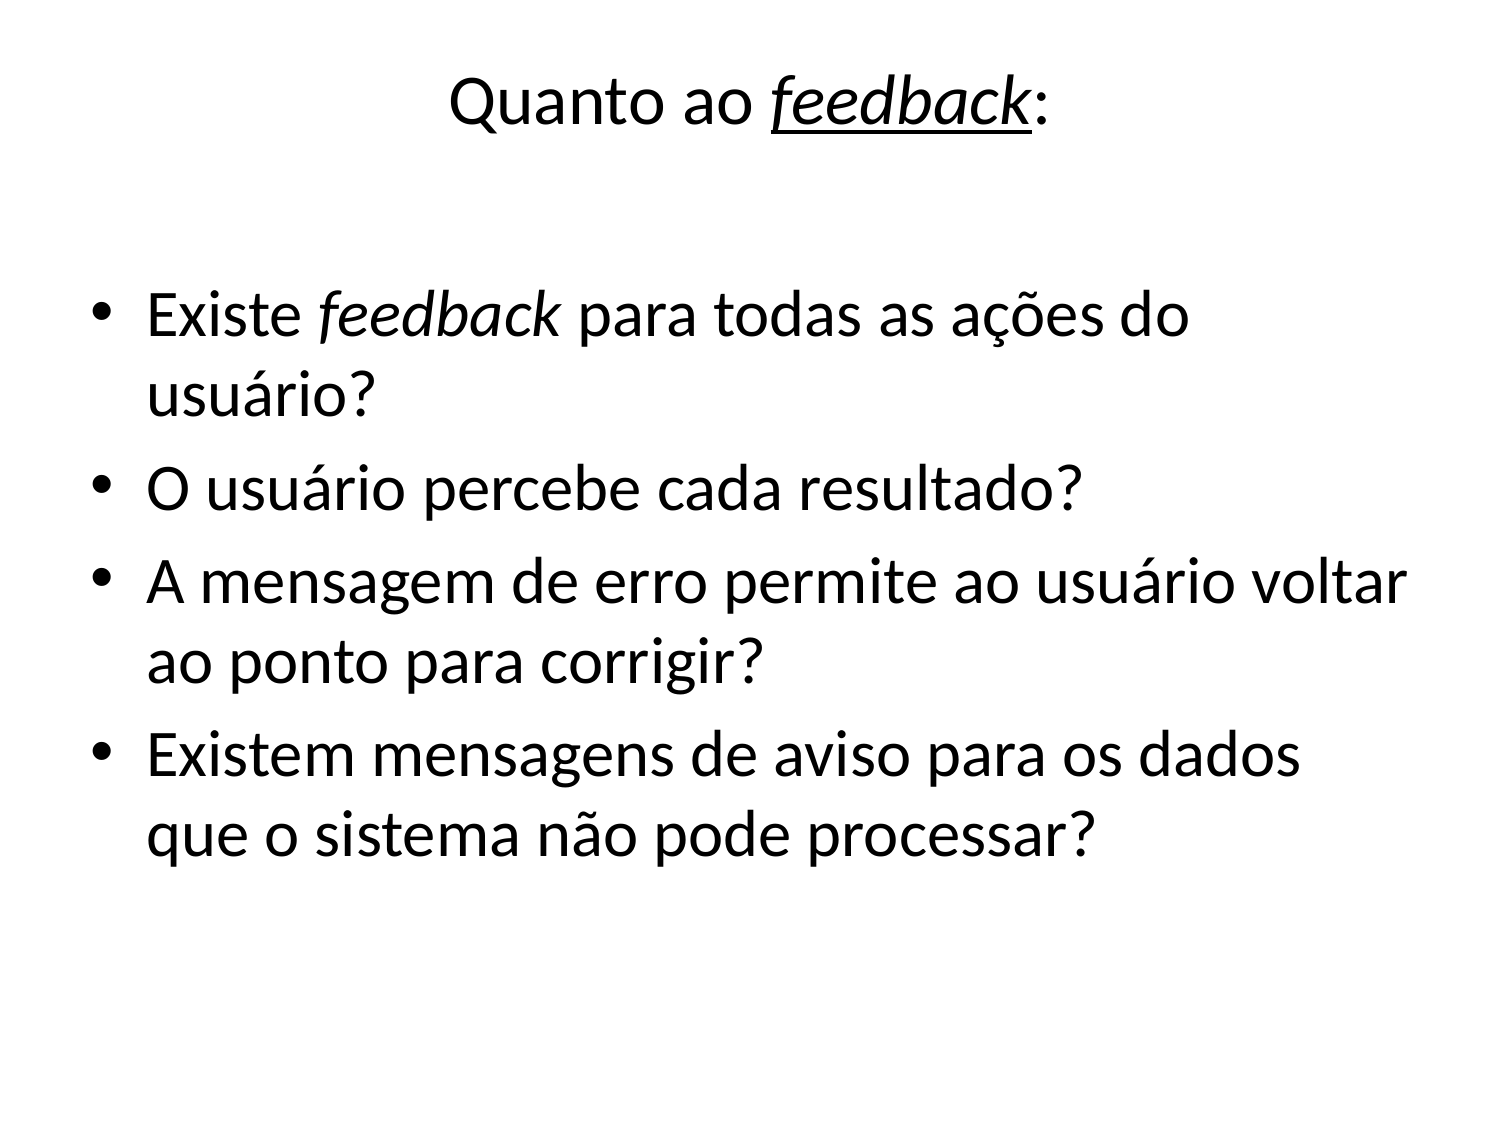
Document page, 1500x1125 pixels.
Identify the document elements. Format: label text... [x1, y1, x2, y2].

list Existe feedback para todas as ações do usuário? O usuário percebe cada resultado? A mensagem de erro permite ao usuário voltar ao ponto para corrigir? Existem mensagens de aviso para os dados que o sistema não pode processar? [75, 262, 1425, 1005]
title Quanto ao feedback: [75, 45, 1425, 233]
